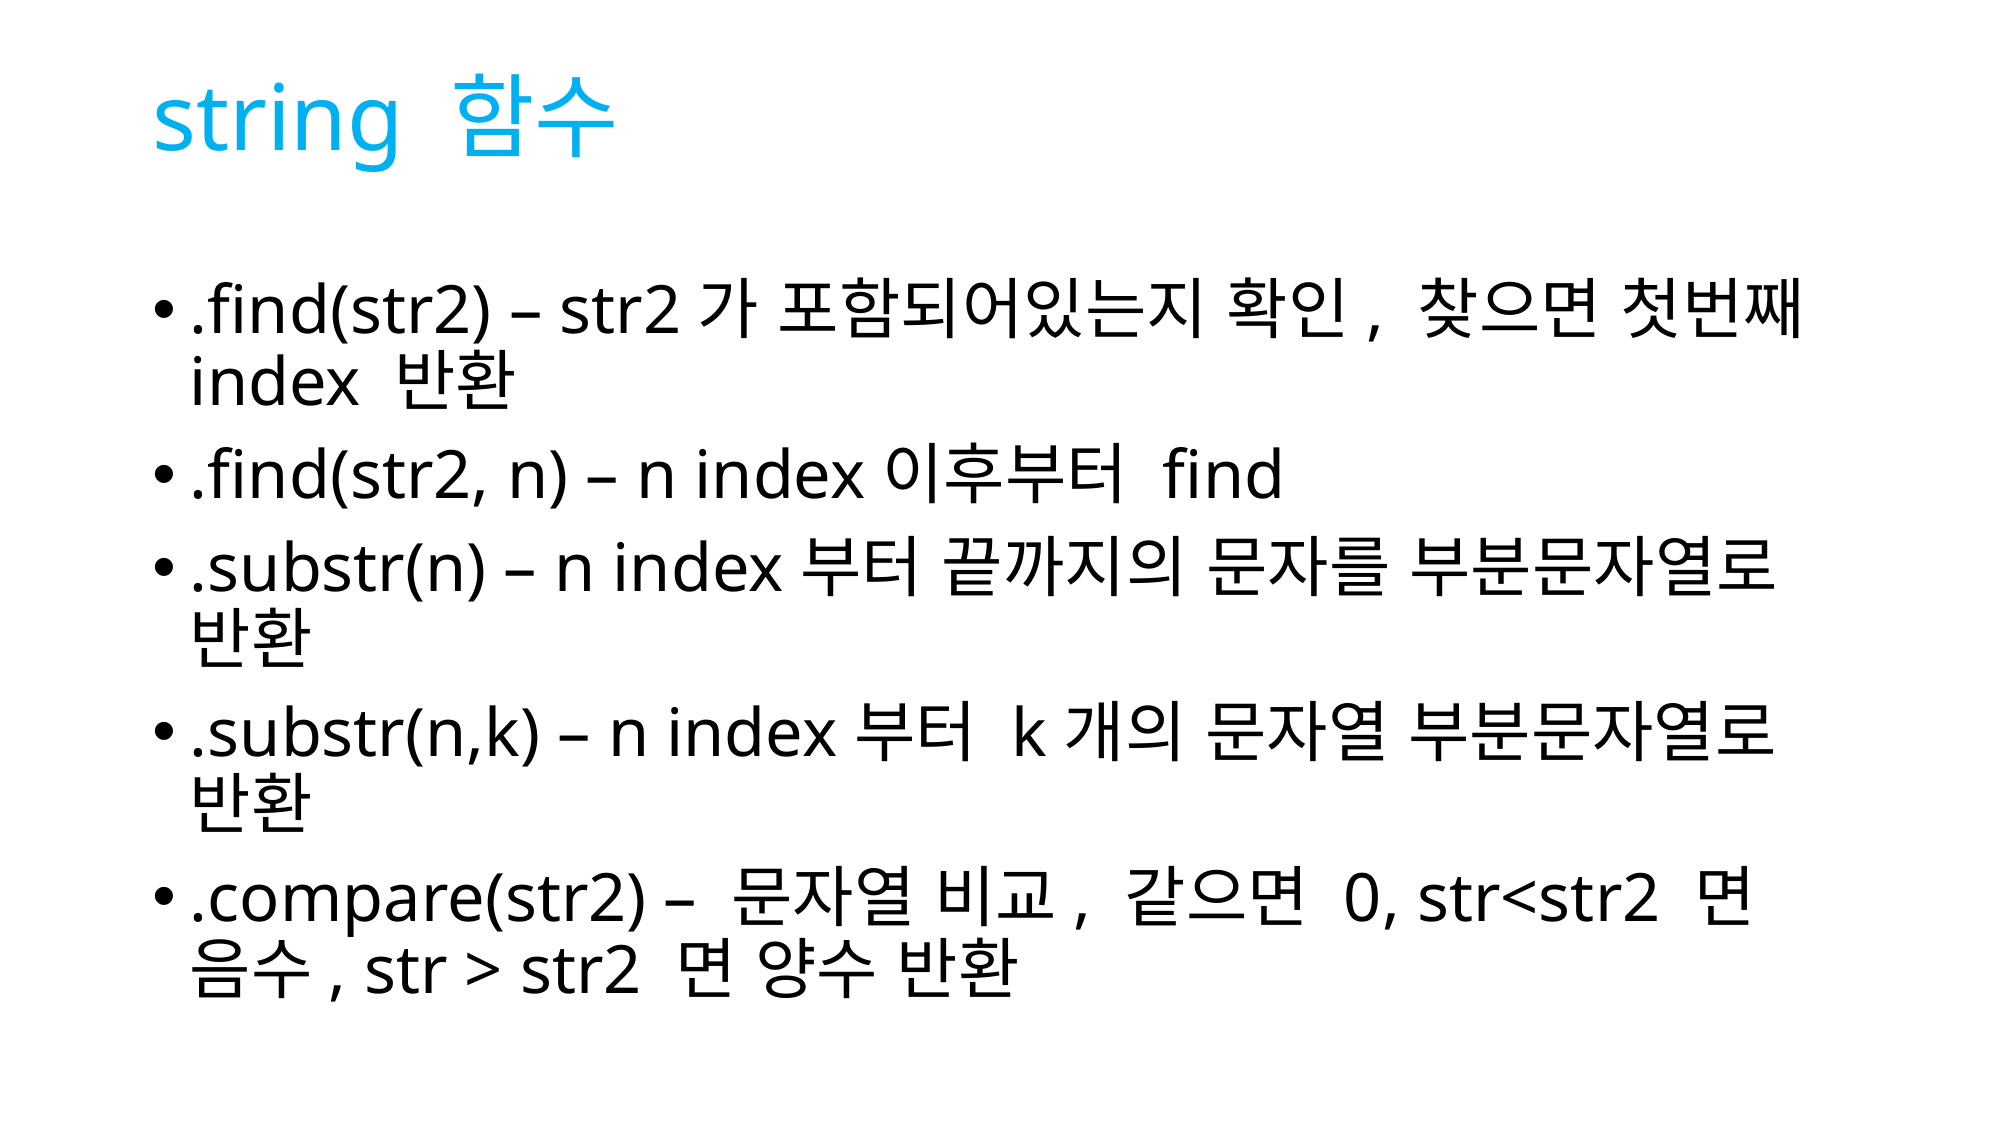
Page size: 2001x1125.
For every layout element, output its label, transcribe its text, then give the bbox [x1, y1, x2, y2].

title string 함수 [137, 12, 1863, 230]
list .find(str2) – str2가 포함되어있는지 확인, 찾으면 첫번째 index 반환 .find(str2, n) – n index이후부터 find .substr(n) – n index부터 끝까지의 문자를 부분문자열로 반환 .substr(n,k) – n index부터 k개의 문자열 부분문자열로 반환 .compare(str2) – 문자열 비교, 같으면 0, str<str2 면 음수, str > str2 면 양수 반환 [137, 268, 1863, 1058]
